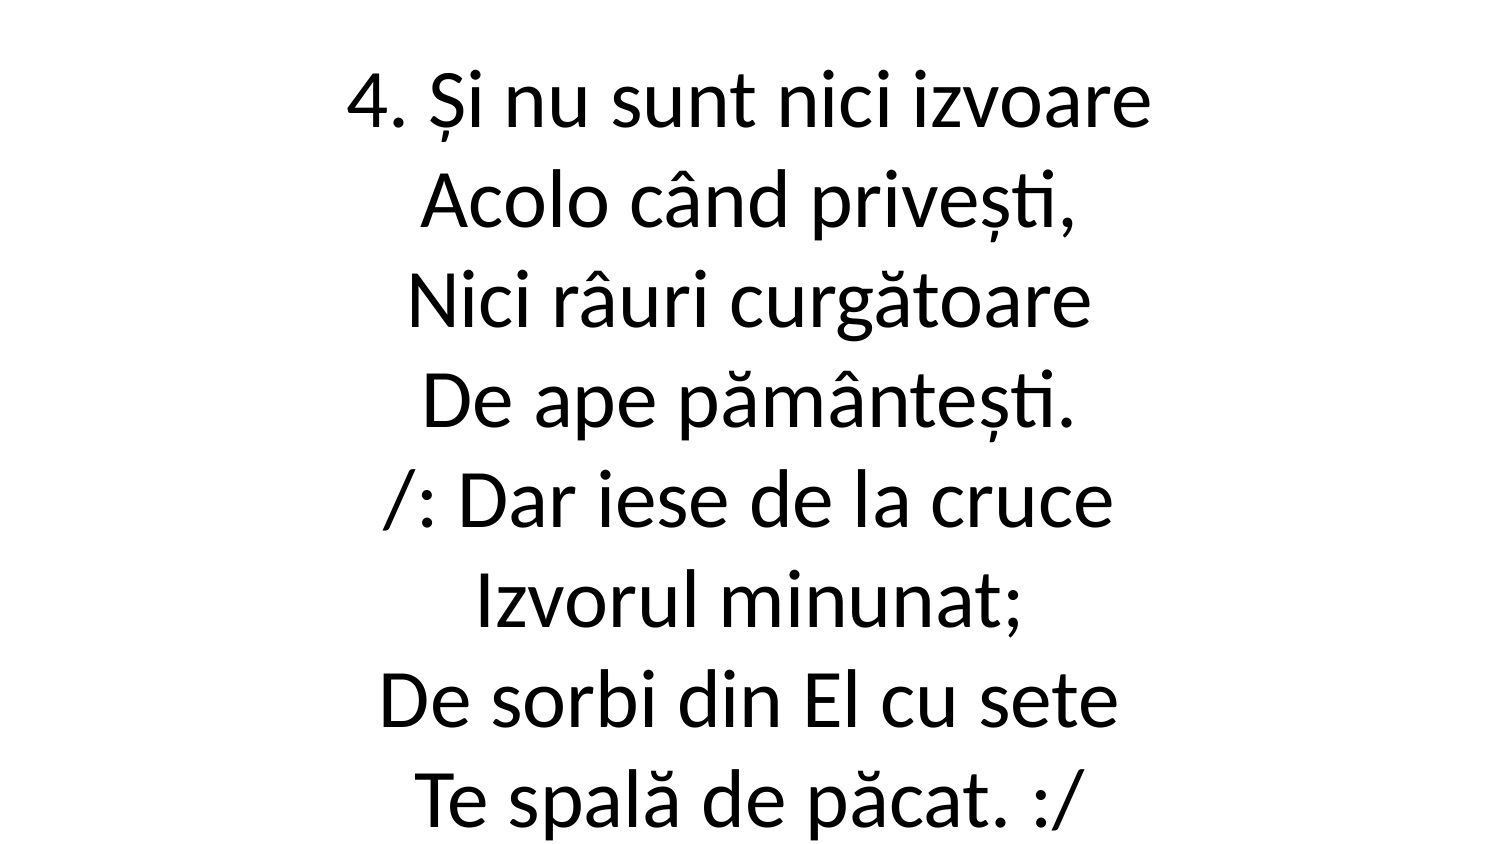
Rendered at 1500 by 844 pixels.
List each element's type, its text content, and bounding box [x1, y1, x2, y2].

text_box 4. Și nu sunt nici izvoare Acolo când privești, Nici râuri curgătoare De ape pământești. /: Dar iese de la cruce Izvorul minunat; De sorbi din El cu sete Te spală de păcat. :/ [331, 0, 1169, 844]
